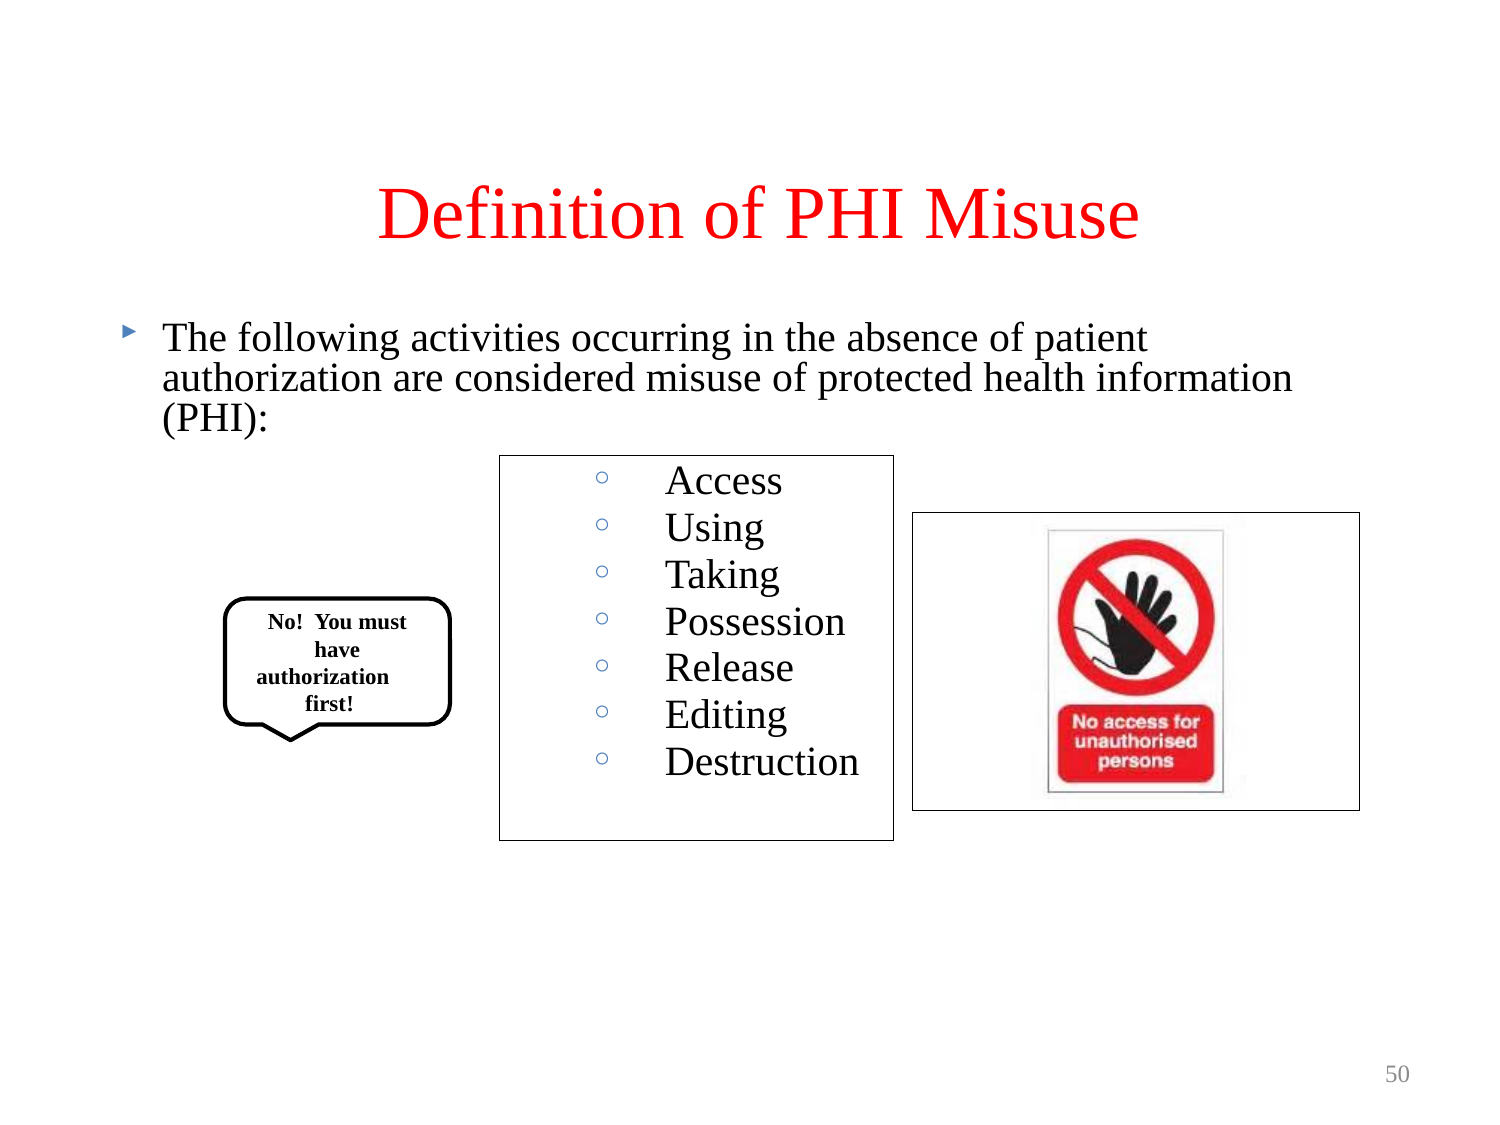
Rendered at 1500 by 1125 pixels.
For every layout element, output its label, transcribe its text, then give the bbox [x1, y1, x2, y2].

slide_number 50 [1074, 1042, 1425, 1103]
title Definition of PHI Misuse [328, 149, 1191, 268]
text_box Access Using Taking Possession Release Editing Destruction [499, 455, 894, 841]
picture [912, 512, 1360, 811]
text_box No! You must have authorization first!f! [222, 596, 453, 743]
text_box The following activities occurring in the absence of patient authorization are considered misuse of protected health information (PHI): [87, 312, 1388, 448]
